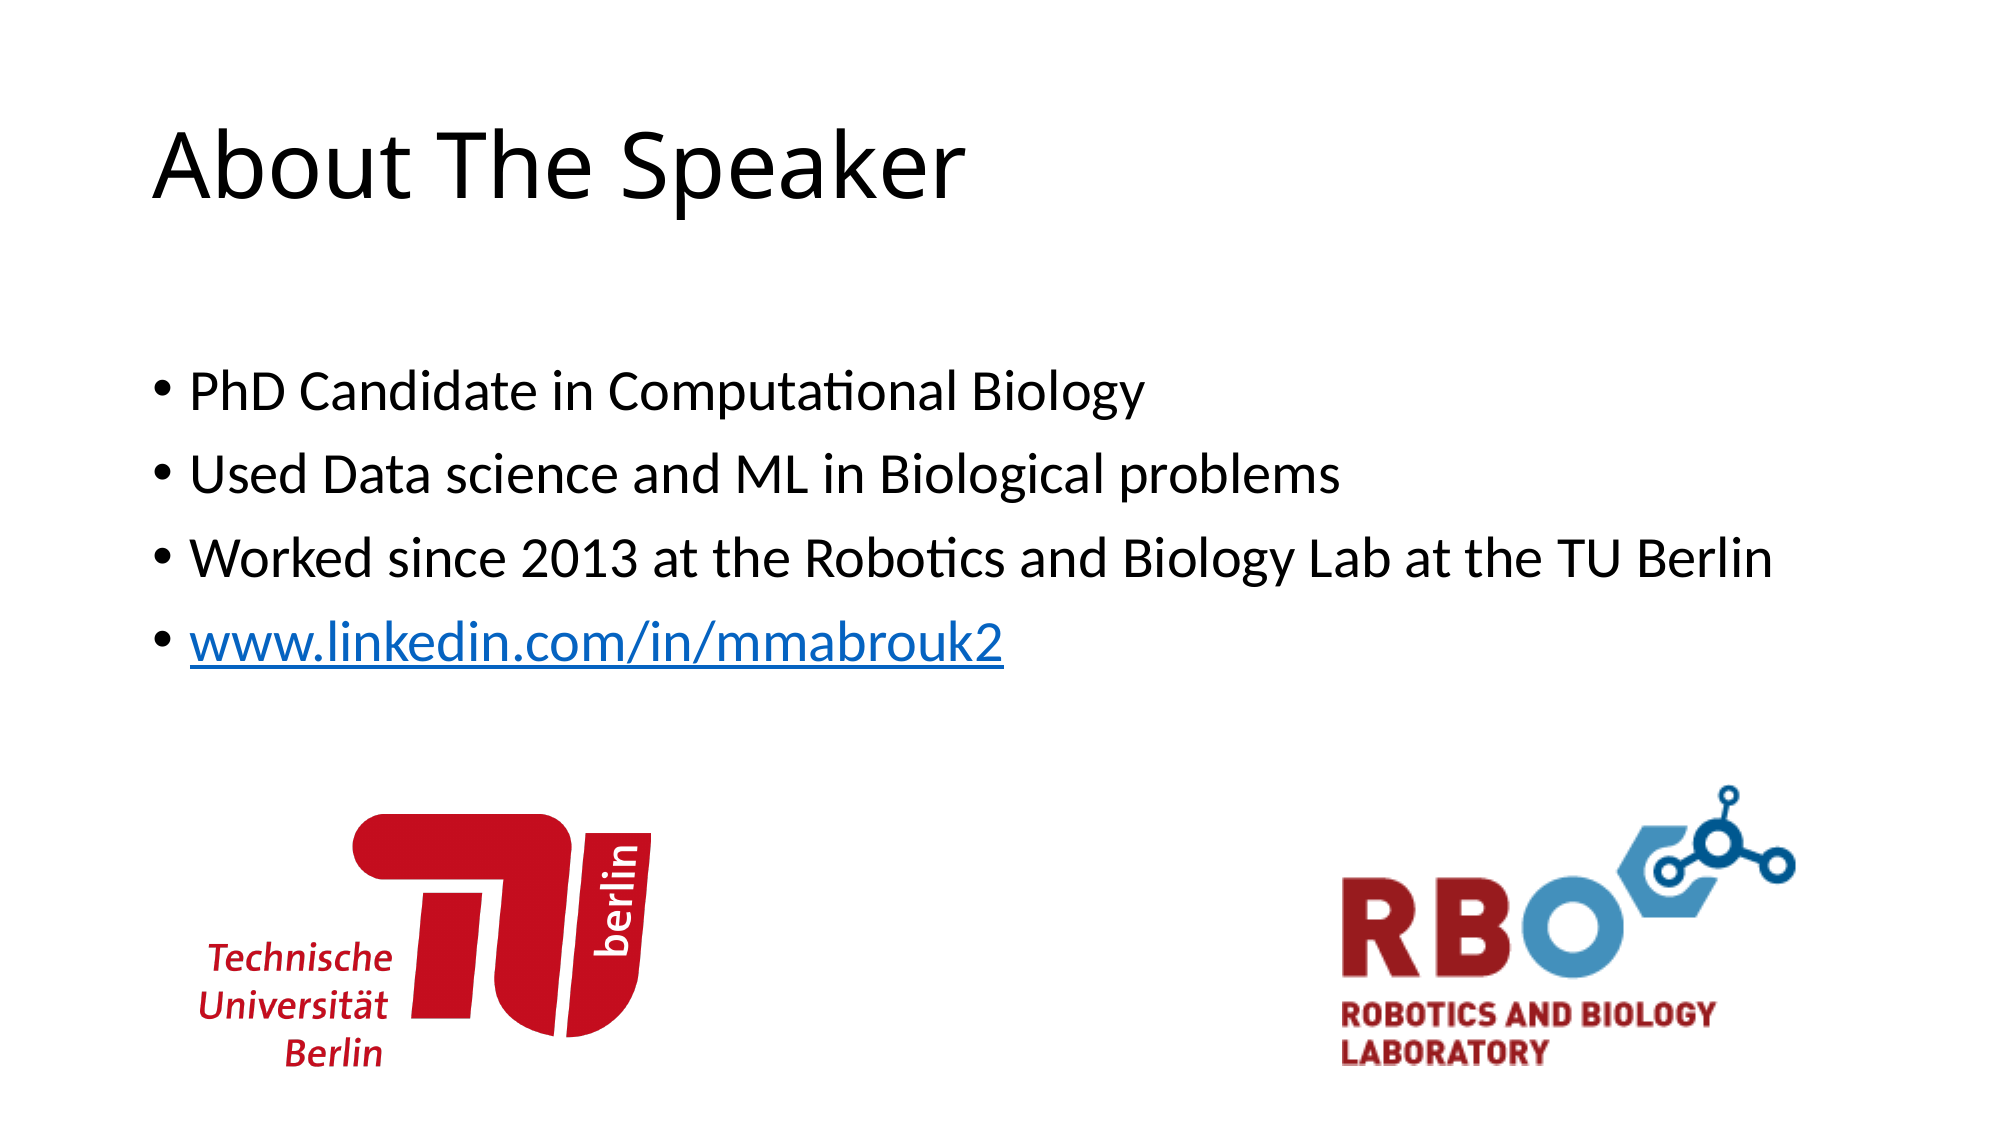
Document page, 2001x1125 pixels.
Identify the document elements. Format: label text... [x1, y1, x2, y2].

title About The Speaker [137, 59, 1863, 261]
picture [200, 814, 651, 1067]
picture [1342, 784, 1830, 1066]
list PhD Candidate in Computational Biology Used Data science and ML in Biological problems Worked since 2013 at the Robotics and Biology Lab at the TU Berlin www.linkedin.com/in/mmabrouk2 [137, 261, 1983, 976]
